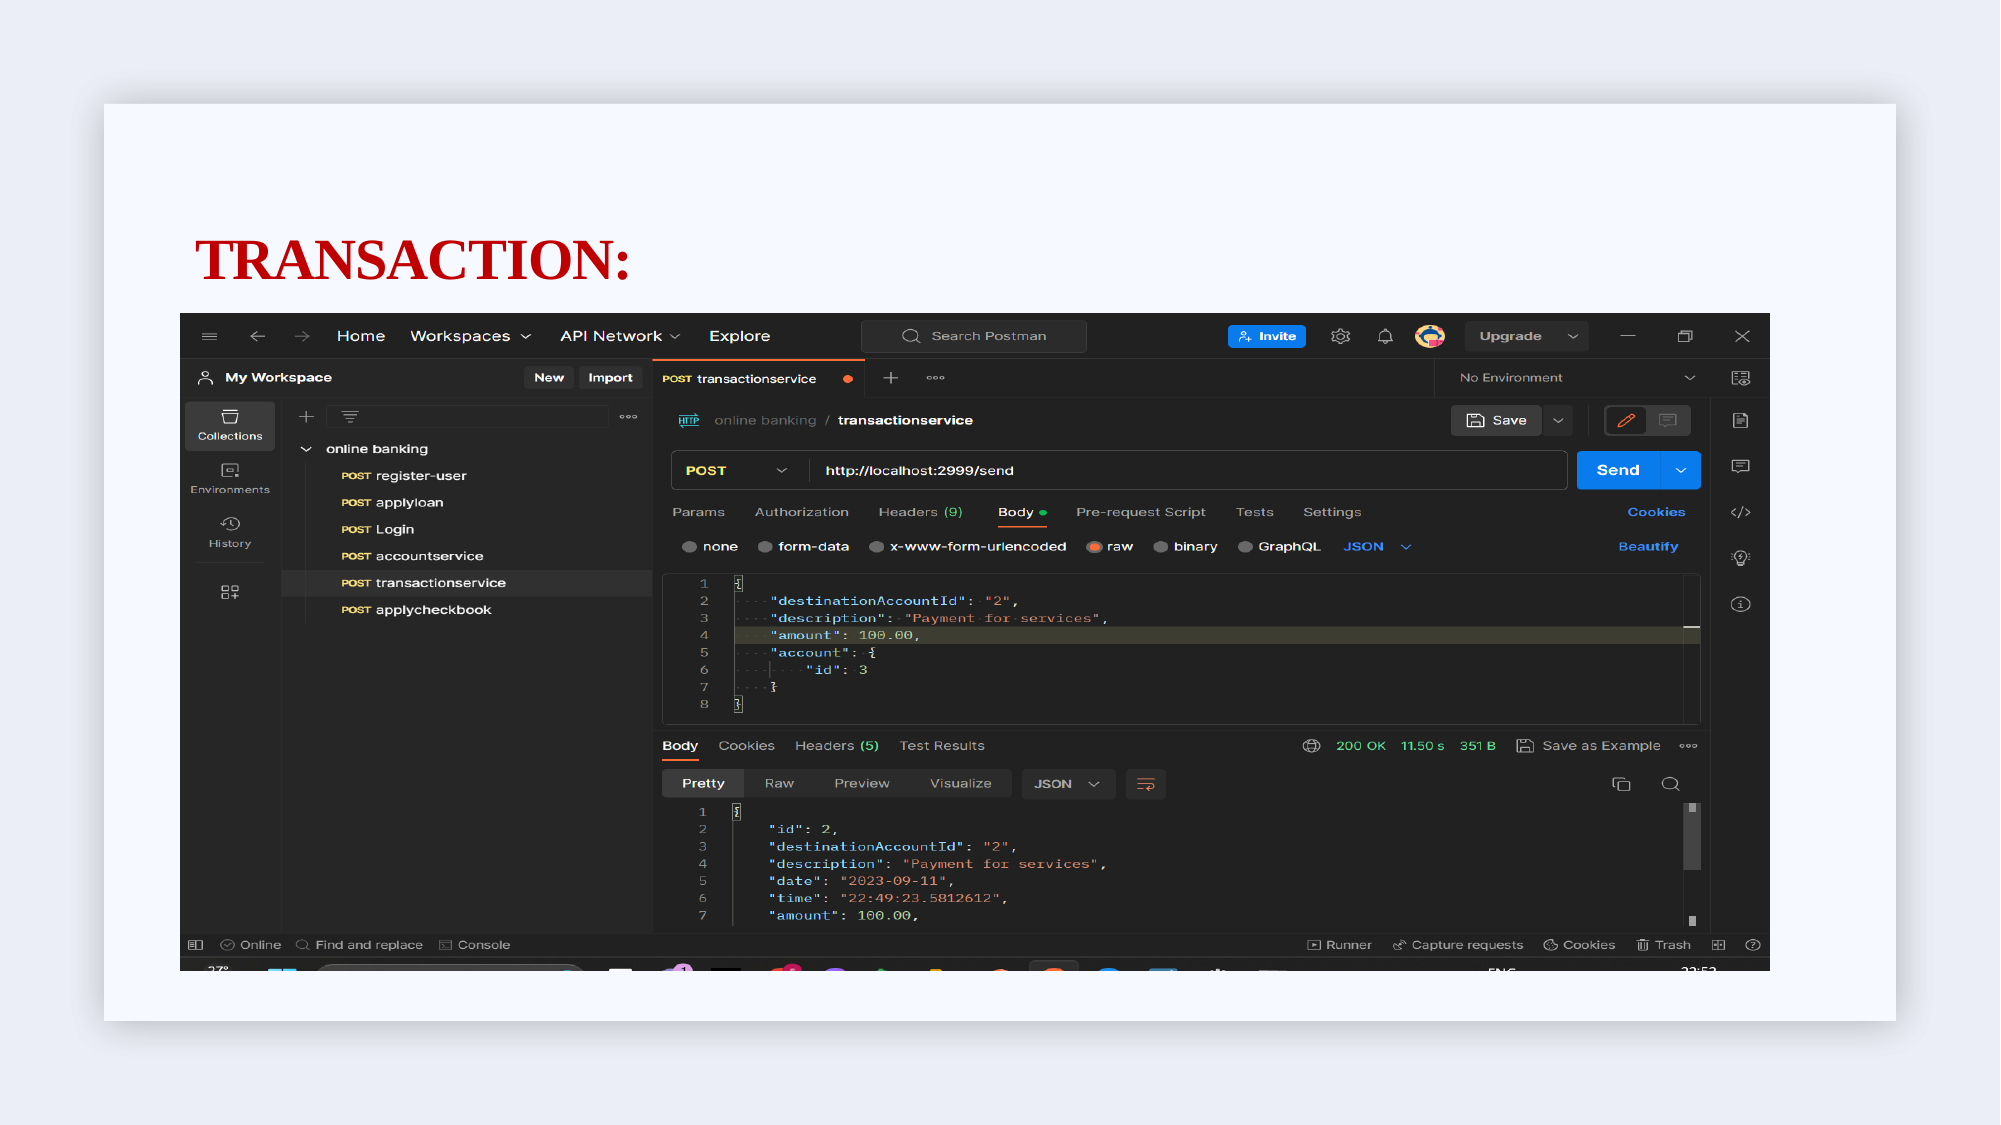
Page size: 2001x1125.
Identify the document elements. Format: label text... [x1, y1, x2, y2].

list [179, 312, 1771, 971]
title Transaction: [180, 154, 1830, 367]
